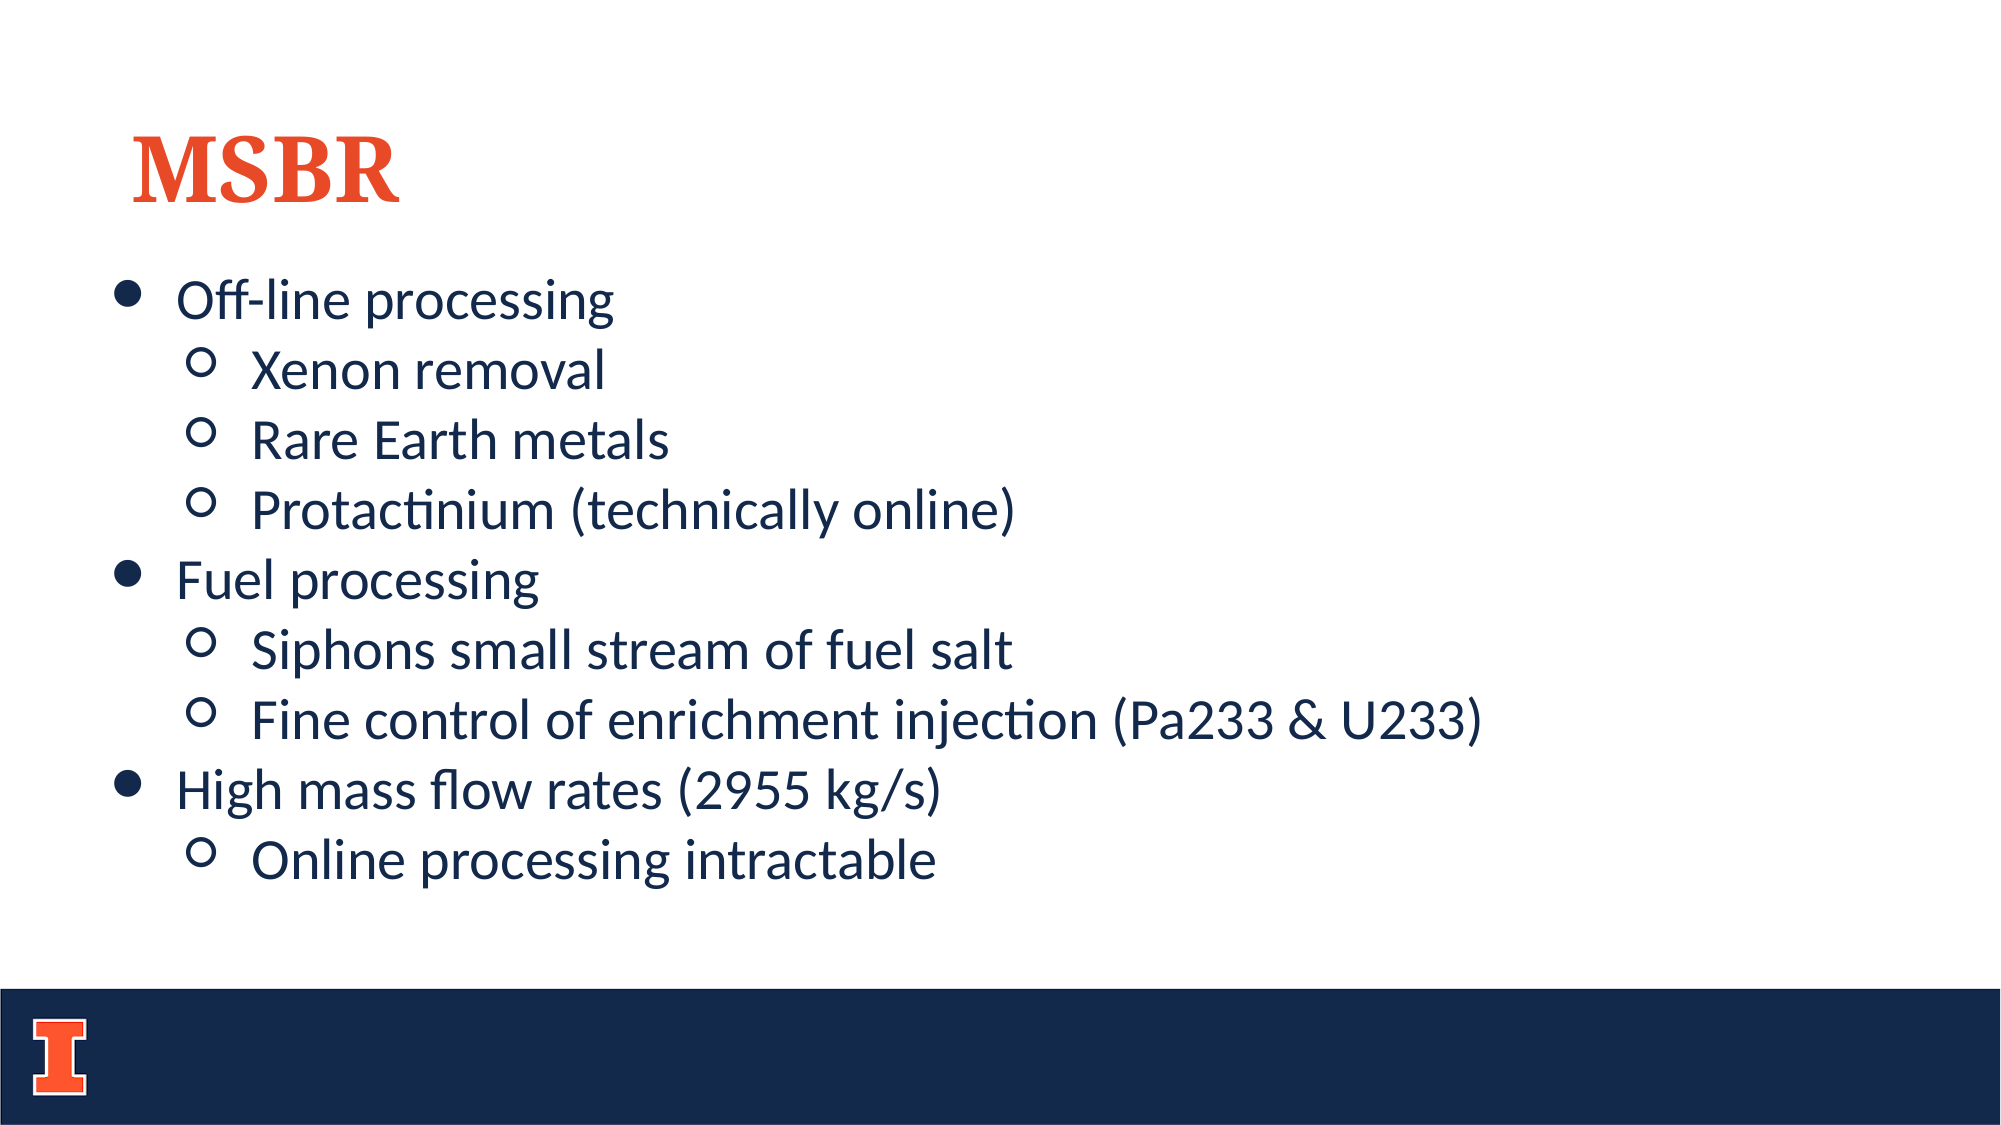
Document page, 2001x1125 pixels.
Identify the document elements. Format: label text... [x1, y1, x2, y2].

picture [0, 0, 2001, 1125]
title MSBR [116, 59, 2000, 278]
text_box Off-line processing Xenon removal Rare Earth metals Protactinium (technically online) Fuel processing Siphons small stream of fuel salt Fine control of enrichment injection (Pa233 & U233) High mass flow rates (2955 kg/s) Online processing intractable [86, 246, 1934, 914]
